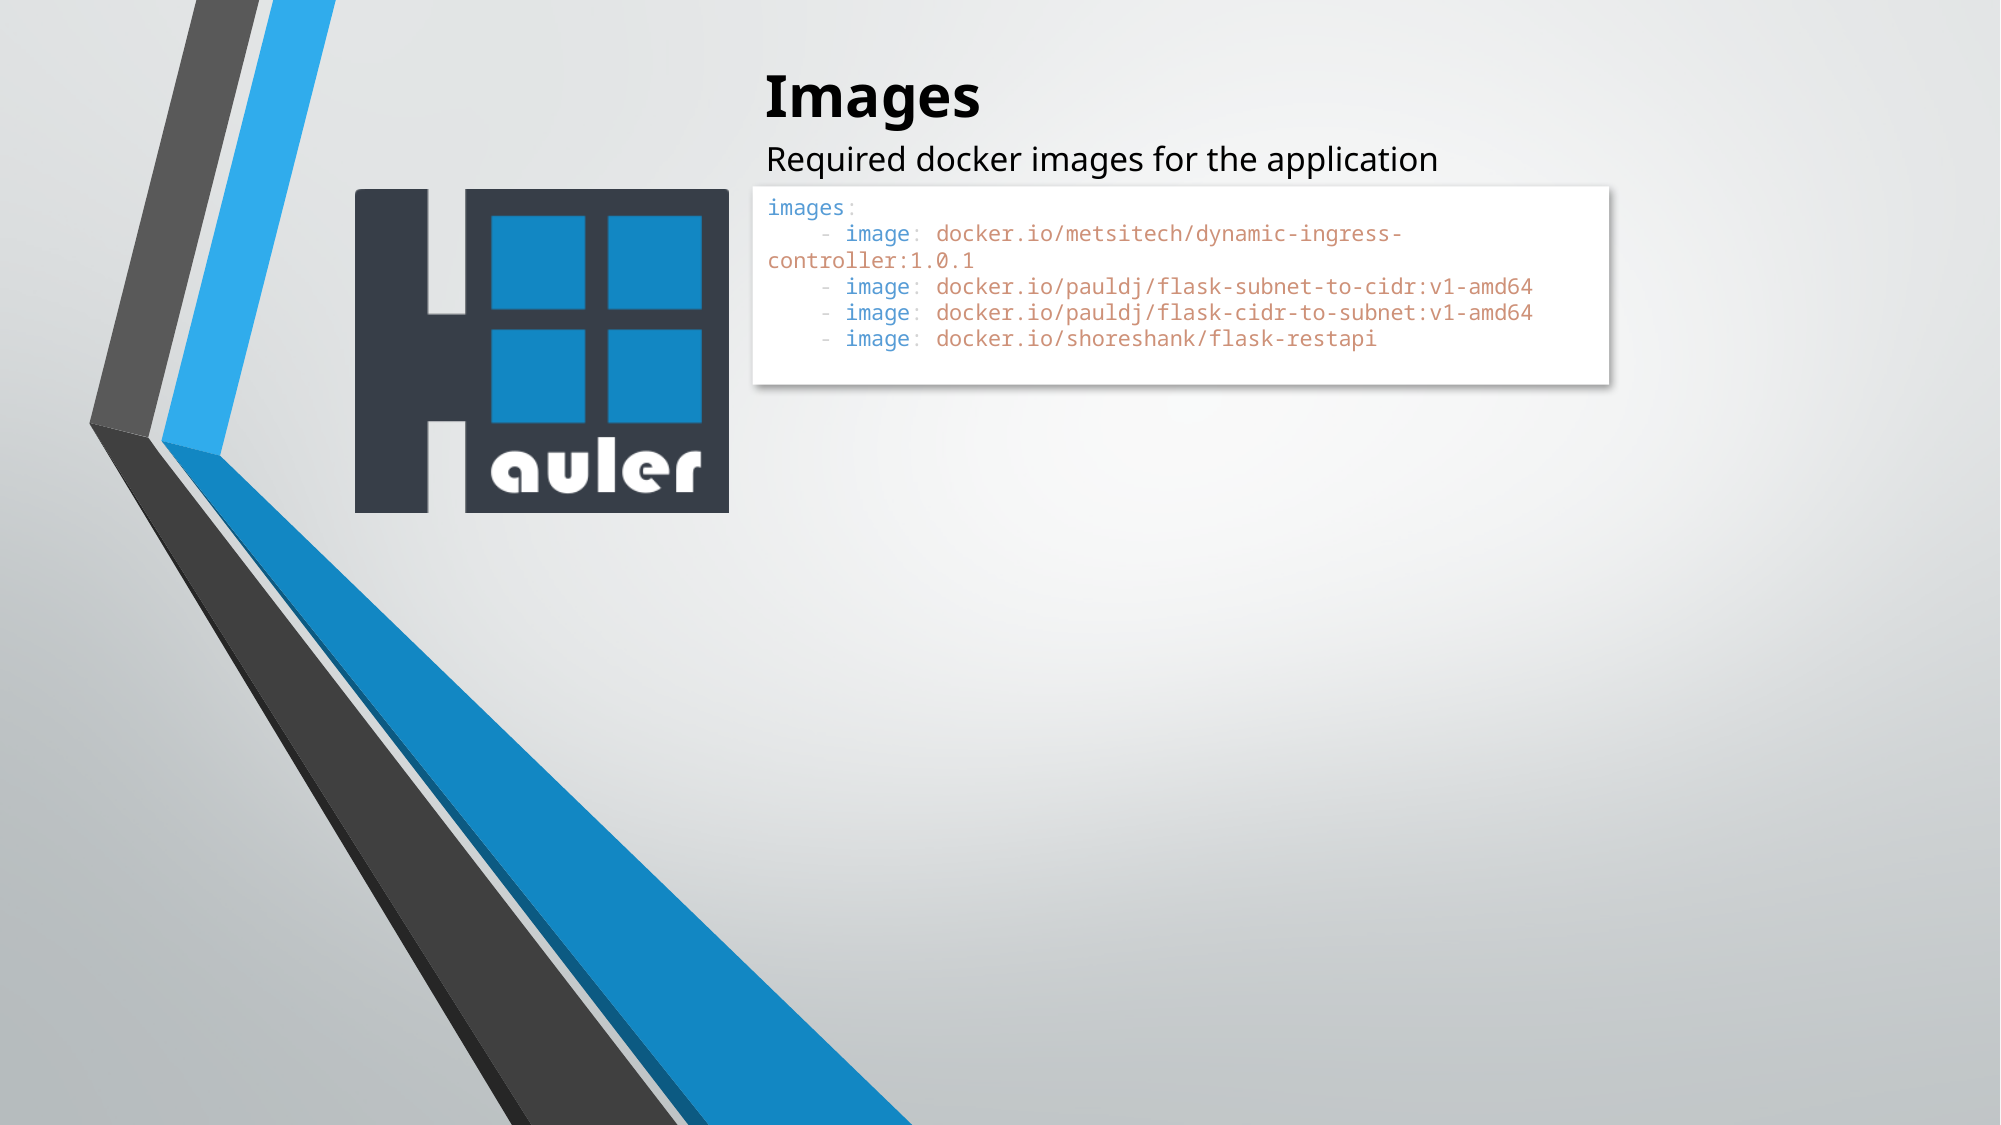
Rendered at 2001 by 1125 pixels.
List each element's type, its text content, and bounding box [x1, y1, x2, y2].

text_box images: - image: docker.io/metsitech/dynamic-ingress-controller:1.0.1 - image: docker.io/pauldj/flask-subnet-to-cidr:v1-amd64 - image: docker.io/pauldj/flask-cidr-to-subnet:v1-amd64 - image: docker.io/shoreshank/flask-restapi [752, 186, 1610, 385]
text_box Required docker images for the application [751, 111, 1915, 186]
picture [355, 188, 729, 514]
text_box Images [751, 52, 1054, 111]
